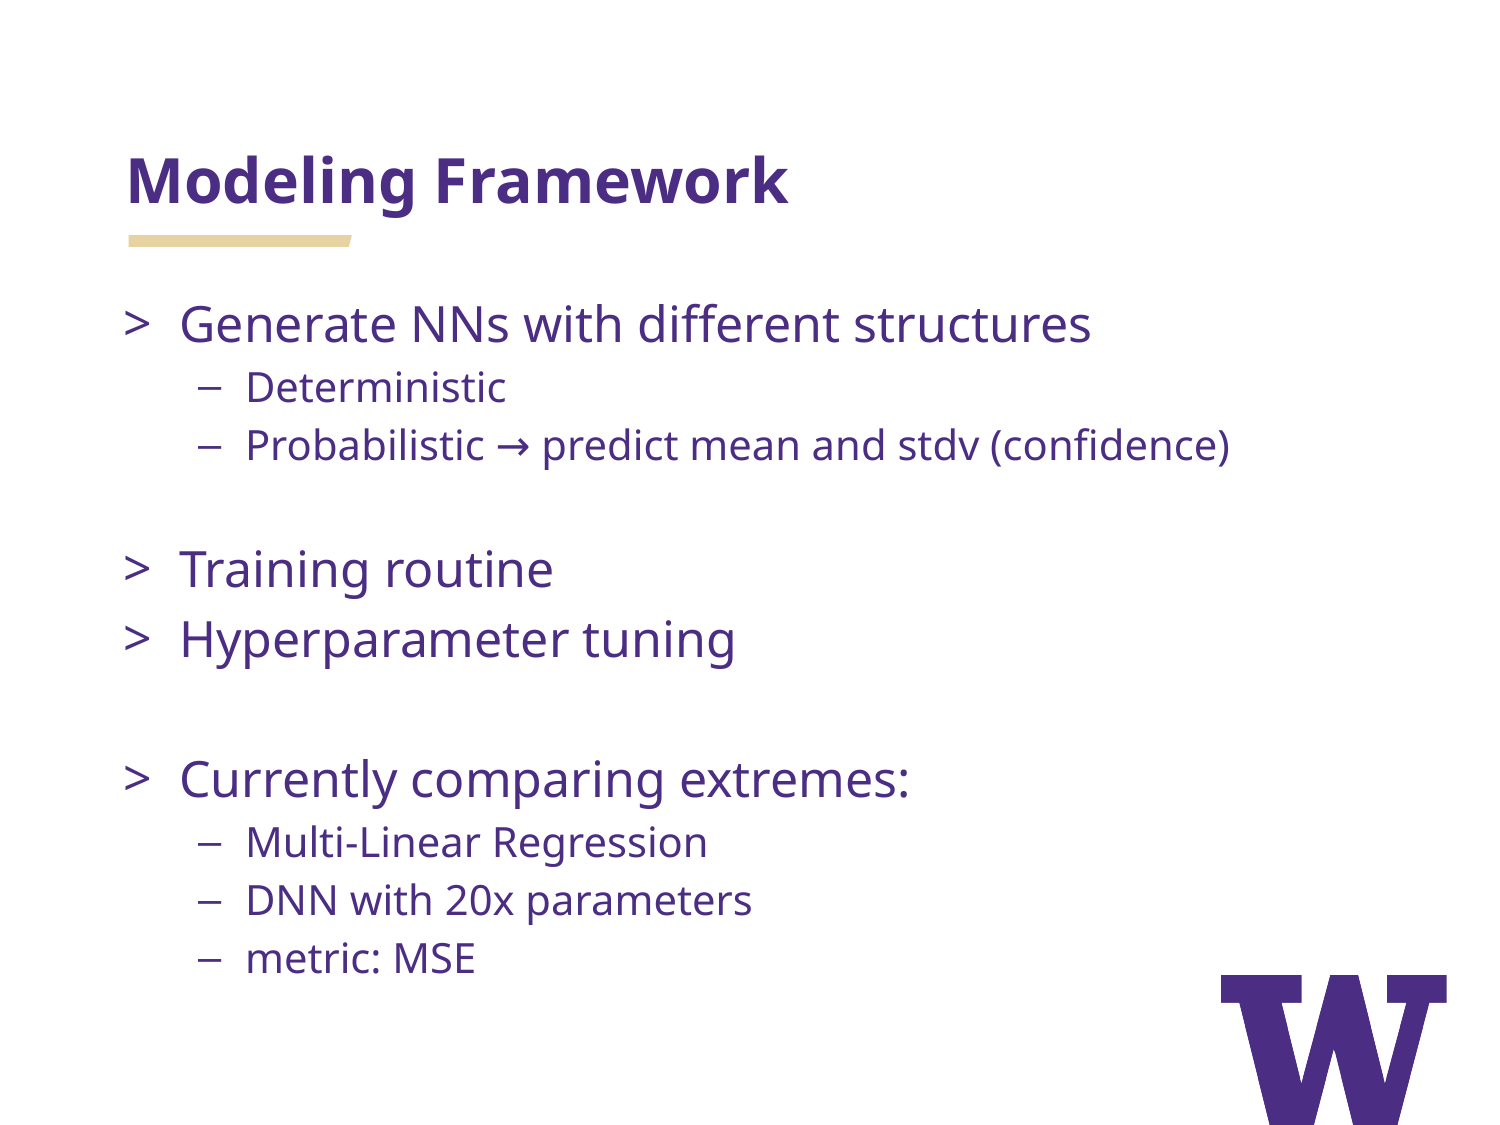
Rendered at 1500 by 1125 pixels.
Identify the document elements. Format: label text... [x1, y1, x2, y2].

list Generate NNs with different structures Deterministic Probabilistic → predict mean and stdv (confidence) Training routine Hyperparameter tuning Currently comparing extremes: Multi-Linear Regression DNN with 20x parameters metric: MSE [108, 284, 1453, 944]
title Modeling Framework [110, 60, 1453, 224]
picture [128, 235, 352, 247]
picture [1221, 975, 1447, 1125]
